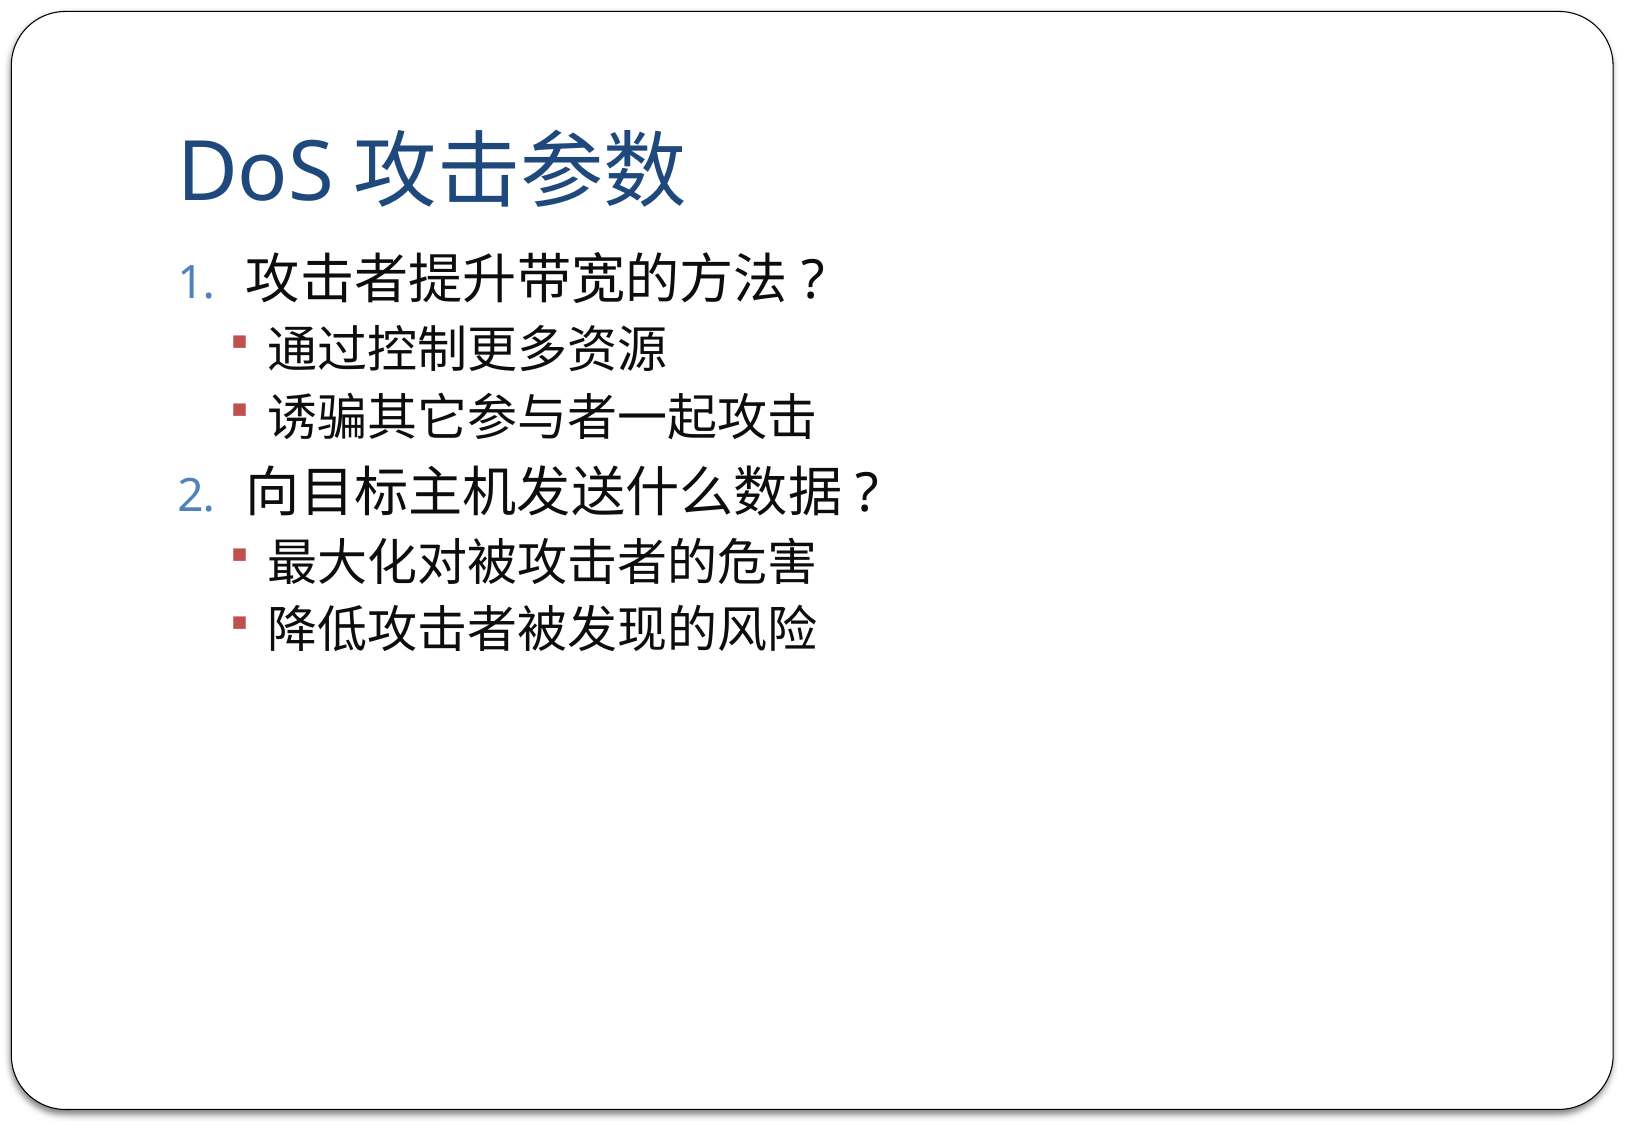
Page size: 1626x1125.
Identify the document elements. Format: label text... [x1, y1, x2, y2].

list 攻击者提升带宽的方法? 通过控制更多资源 诱骗其它参与者一起攻击 向目标主机发送什么数据? 最大化对被攻击者的危害 降低攻击者被发现的风险 [162, 237, 1544, 988]
title DoS攻击参数 [162, 45, 1544, 233]
